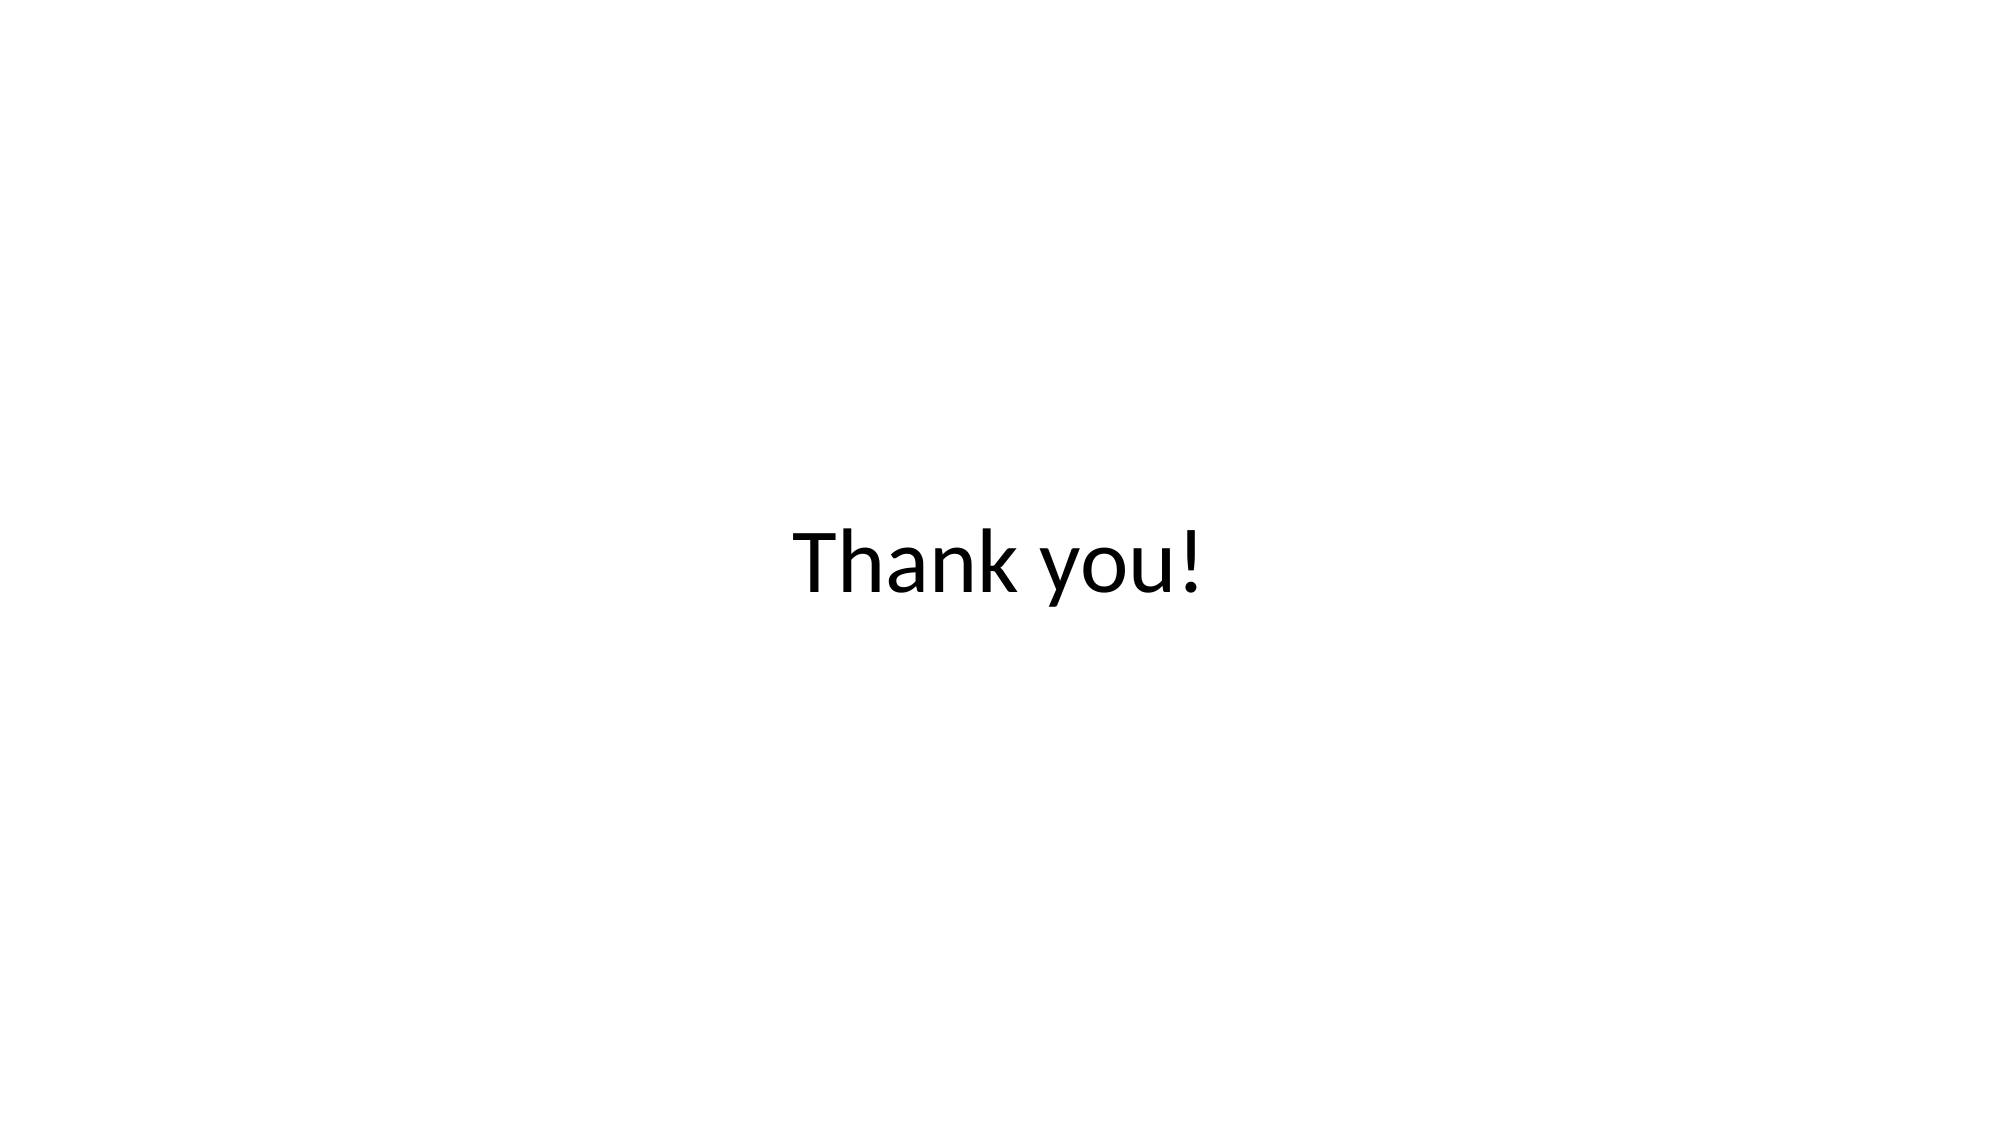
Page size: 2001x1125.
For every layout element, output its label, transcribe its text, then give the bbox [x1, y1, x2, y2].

title Thank you! [137, 453, 1863, 672]
